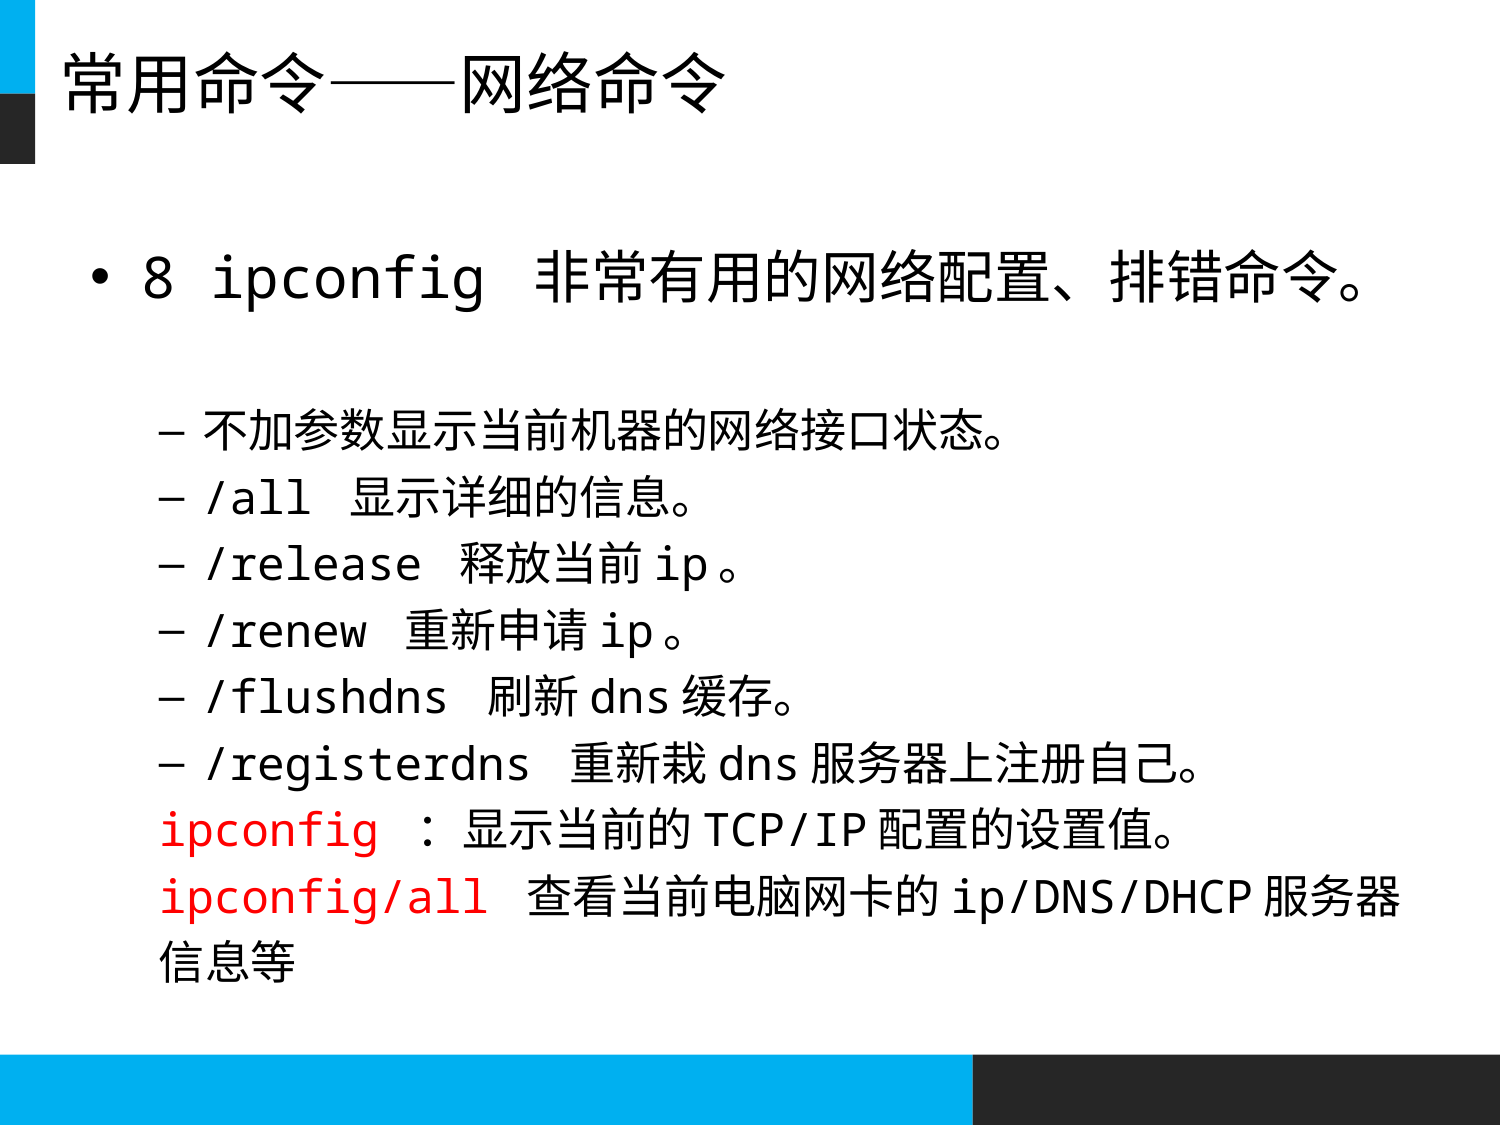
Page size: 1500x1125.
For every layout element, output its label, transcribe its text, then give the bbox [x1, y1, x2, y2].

list 8 ipconfig 非常有用的网络配置、排错命令。 不加参数显示当前机器的网络接口状态。 /all 显示详细的信息。 /release 释放当前ip。 /renew 重新申请ip。 /flushdns 刷新dns缓存。 /registerdns 重新栽dns服务器上注册自己。 ipconfig ：显示当前的TCP/IP配置的设置值。 ipconfig/all 查看当前电脑网卡的ip/DNS/DHCP服务器信息等 [75, 199, 1425, 1005]
title 常用命令——网络命令 [44, 0, 1454, 164]
